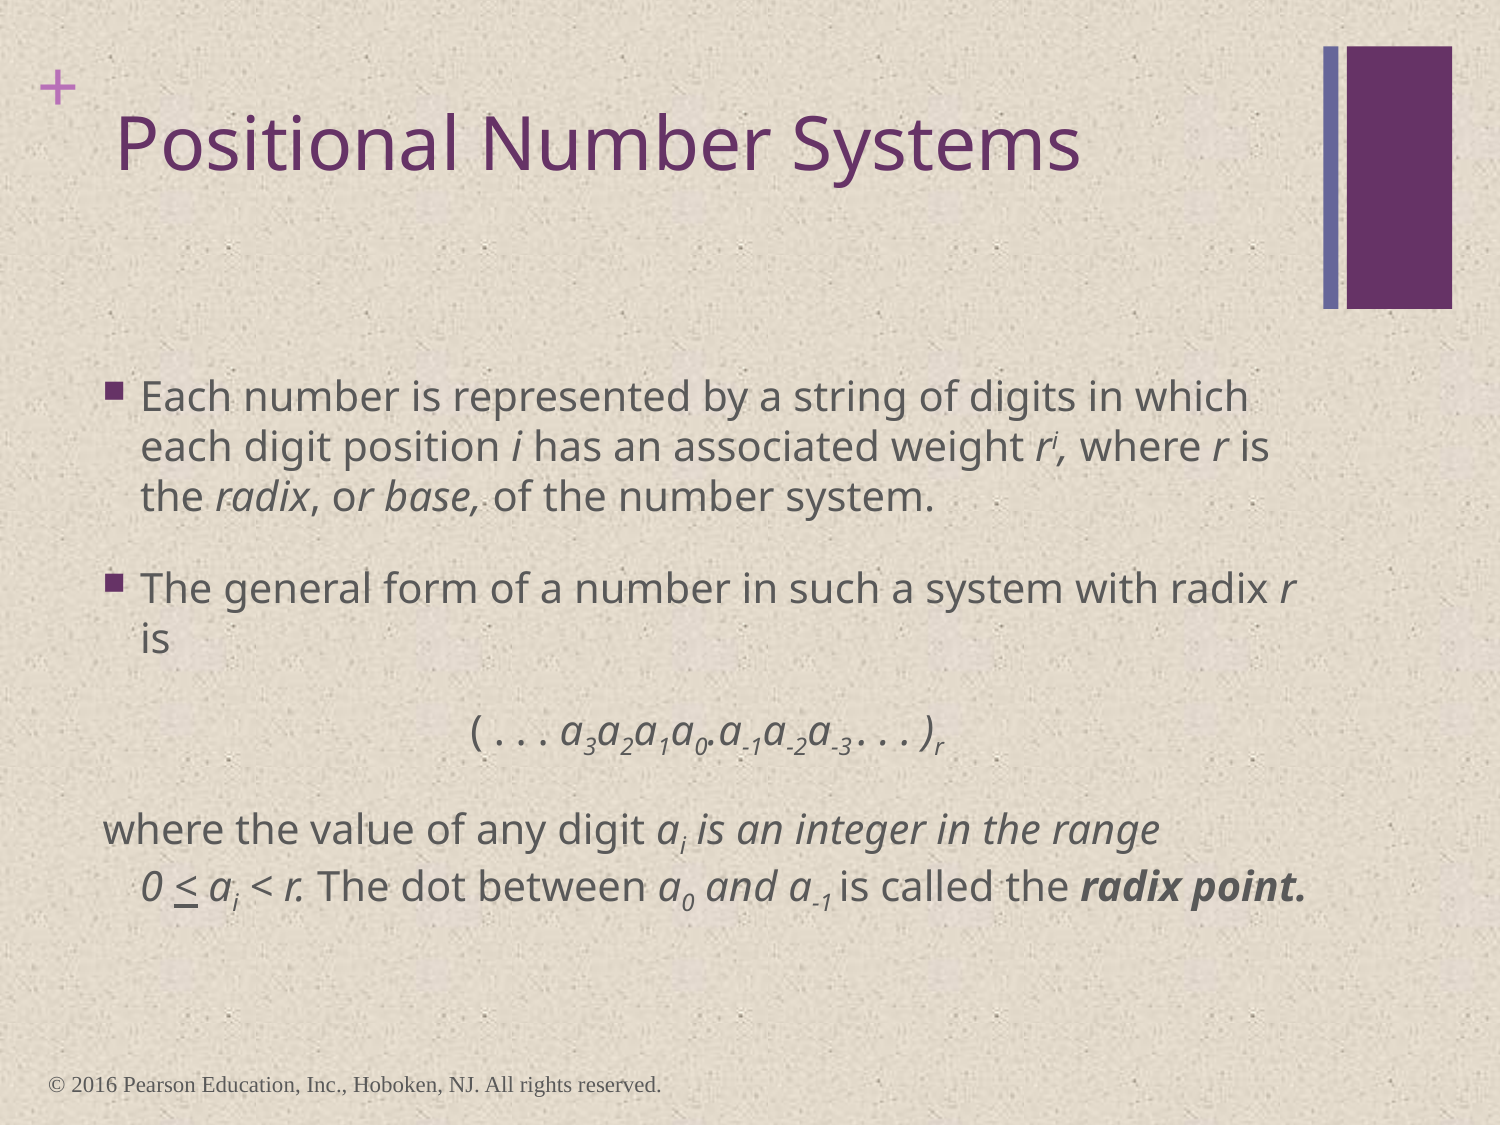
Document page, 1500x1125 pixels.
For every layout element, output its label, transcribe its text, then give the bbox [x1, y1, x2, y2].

list Each number is represented by a string of digits in which each digit position i has an associated weight ri, where r is the radix, or base, of the number system. The general form of a number in such a system with radix r is ( . . . a3a2a1a0.a-1a-2a-3 . . . )r where the value of any digit ai is an integer in the range 0 < ai < r. The dot between a0 and a-1 is called the radix point. [87, 362, 1328, 1043]
picture [0, 0, 1500, 1125]
title Positional Number Systems [99, 87, 1340, 271]
footer © 2016 Pearson Education, Inc., Hoboken, NJ. All rights reserved. [33, 1053, 1038, 1114]
